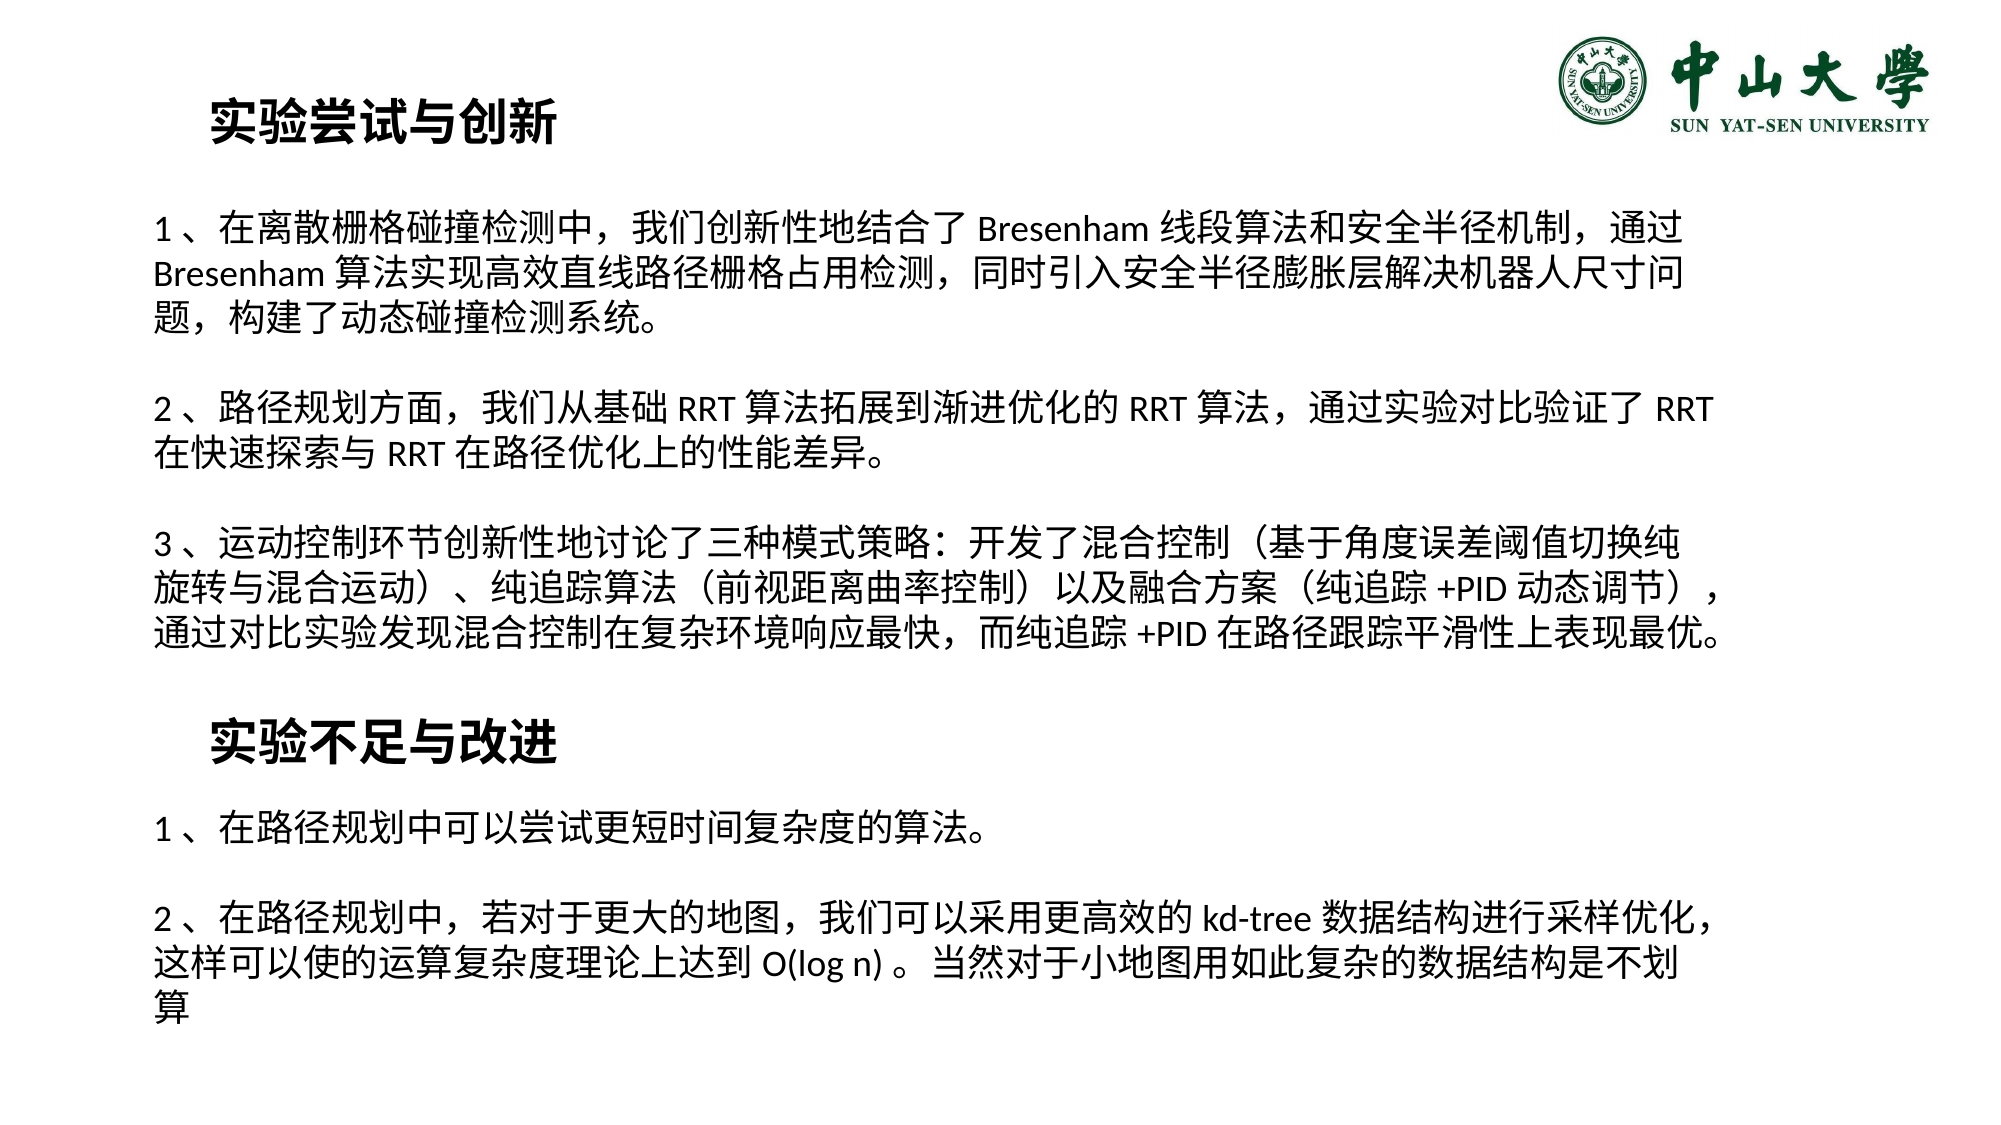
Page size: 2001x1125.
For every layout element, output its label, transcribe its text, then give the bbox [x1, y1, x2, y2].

picture [1546, 25, 1938, 141]
text_box 实验不足与改进 [193, 702, 814, 778]
text_box 1、在路径规划中可以尝试更短时间复杂度的算法。 2、在路径规划中，若对于更大的地图，我们可以采用更高效的kd-tree数据结构进行采样优化，这样可以使的运算复杂度理论上达到O(log n)。当然对于小地图用如此复杂的数据结构是不划算 [138, 797, 1730, 1003]
text_box 1、在离散栅格碰撞检测中，我们创新性地结合了Bresenham线段算法和安全半径机制，通过Bresenham算法实现高效直线路径栅格占用检测，同时引入安全半径膨胀层解决机器人尺寸问题，构建了动态碰撞检测系统。 2、路径规划方面，我们从基础RRT算法拓展到渐进优化的RRT算法，通过实验对比验证了RRT在快速探索与RRT在路径优化上的性能差异。 3、运动控制环节创新性地讨论了三种模式策略：开发了混合控制（基于角度误差阈值切换纯旋转与混合运动）、纯追踪算法（前视距离曲率控制）以及融合方案（纯追踪+PID动态调节），通过对比实验发现混合控制在复杂环境响应最快，而纯追踪+PID在路径跟踪平滑性上表现最优。 [138, 196, 1730, 662]
text_box 实验尝试与创新 [193, 83, 814, 158]
